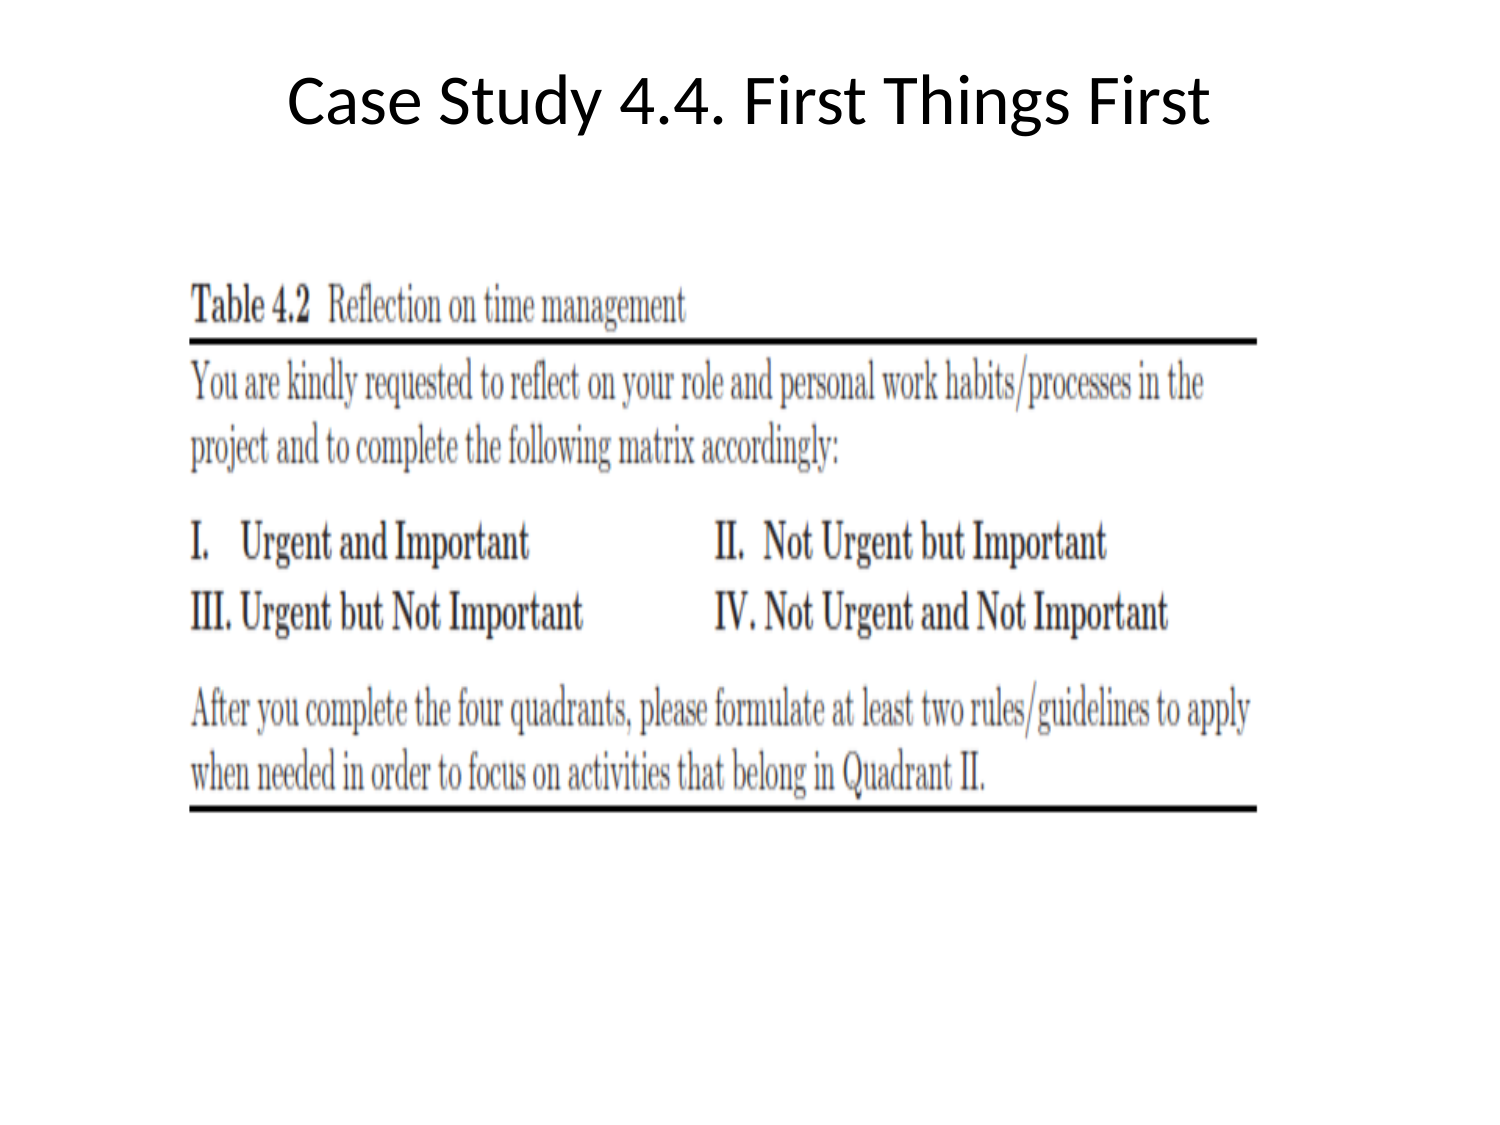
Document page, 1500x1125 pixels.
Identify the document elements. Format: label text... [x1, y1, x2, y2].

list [123, 224, 1376, 938]
title Case Study 4.4. First Things First [75, 45, 1425, 233]
